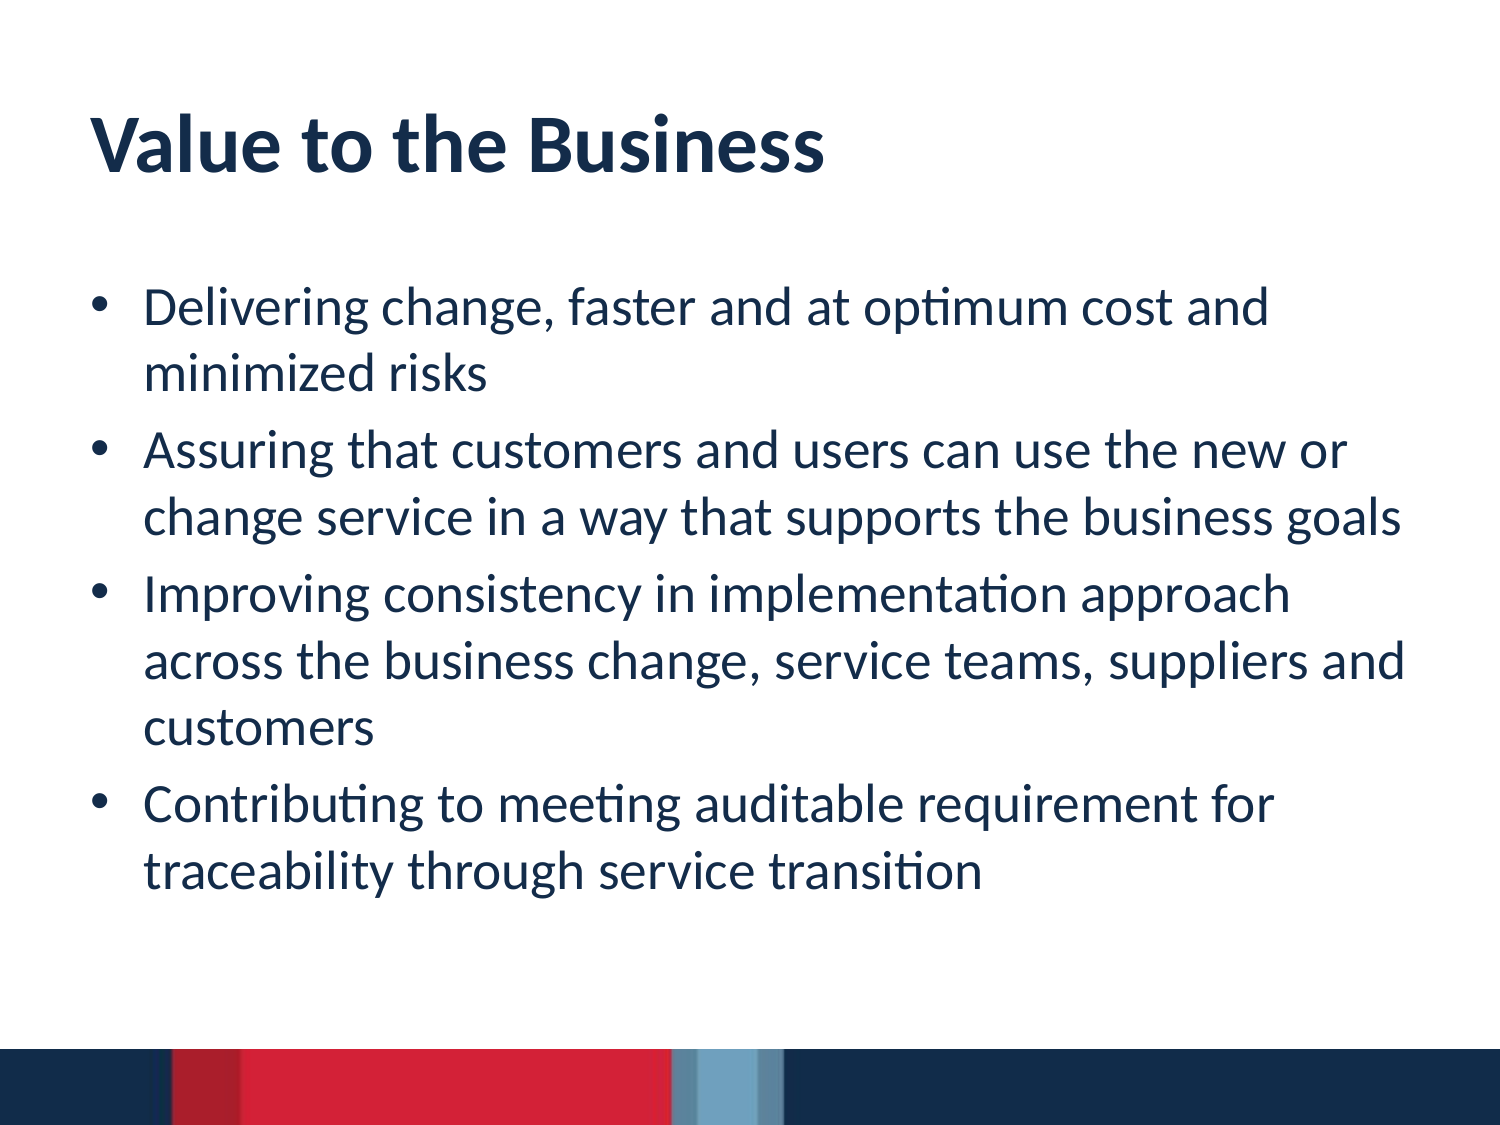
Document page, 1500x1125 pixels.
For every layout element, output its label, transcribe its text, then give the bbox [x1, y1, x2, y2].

list Delivering change, faster and at optimum cost and minimized risks Assuring that customers and users can use the new or change service in a way that supports the business goals Improving consistency in implementation approach across the business change, service teams, suppliers and customers Contributing to meeting auditable requirement for traceability through service transition [75, 262, 1425, 975]
picture [0, 1049, 1500, 1125]
title Value to the Business [75, 45, 1425, 233]
